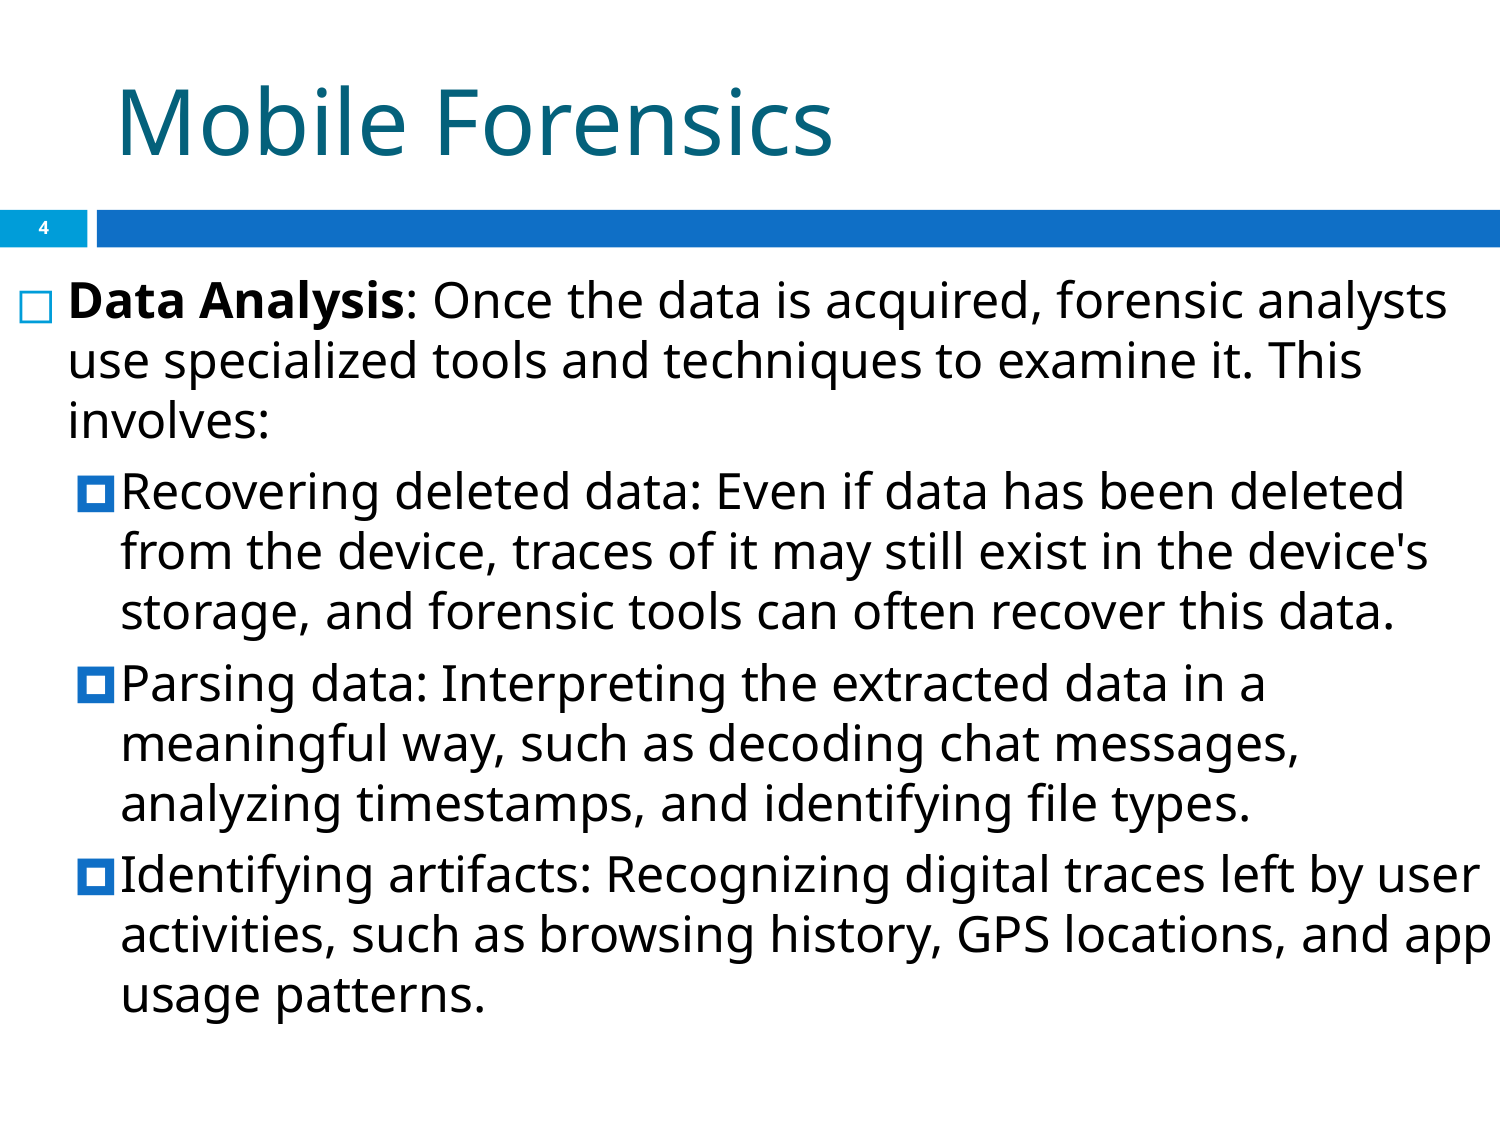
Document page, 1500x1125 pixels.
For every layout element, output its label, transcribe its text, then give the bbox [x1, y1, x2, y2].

title Mobile Forensics [99, 37, 1438, 200]
list Data Analysis: Once the data is acquired, forensic analysts use specialized tools and techniques to examine it. This involves: Recovering deleted data: Even if data has been deleted from the device, traces of it may still exist in the device's storage, and forensic tools can often recover this data. Parsing data: Interpreting the extracted data in a meaningful way, such as decoding chat messages, analyzing timestamps, and identifying file types. Identifying artifacts: Recognizing digital traces left by user activities, such as browsing history, GPS locations, and app usage patterns. [0, 260, 1500, 1113]
slide_number ‹#› [0, 208, 88, 249]
